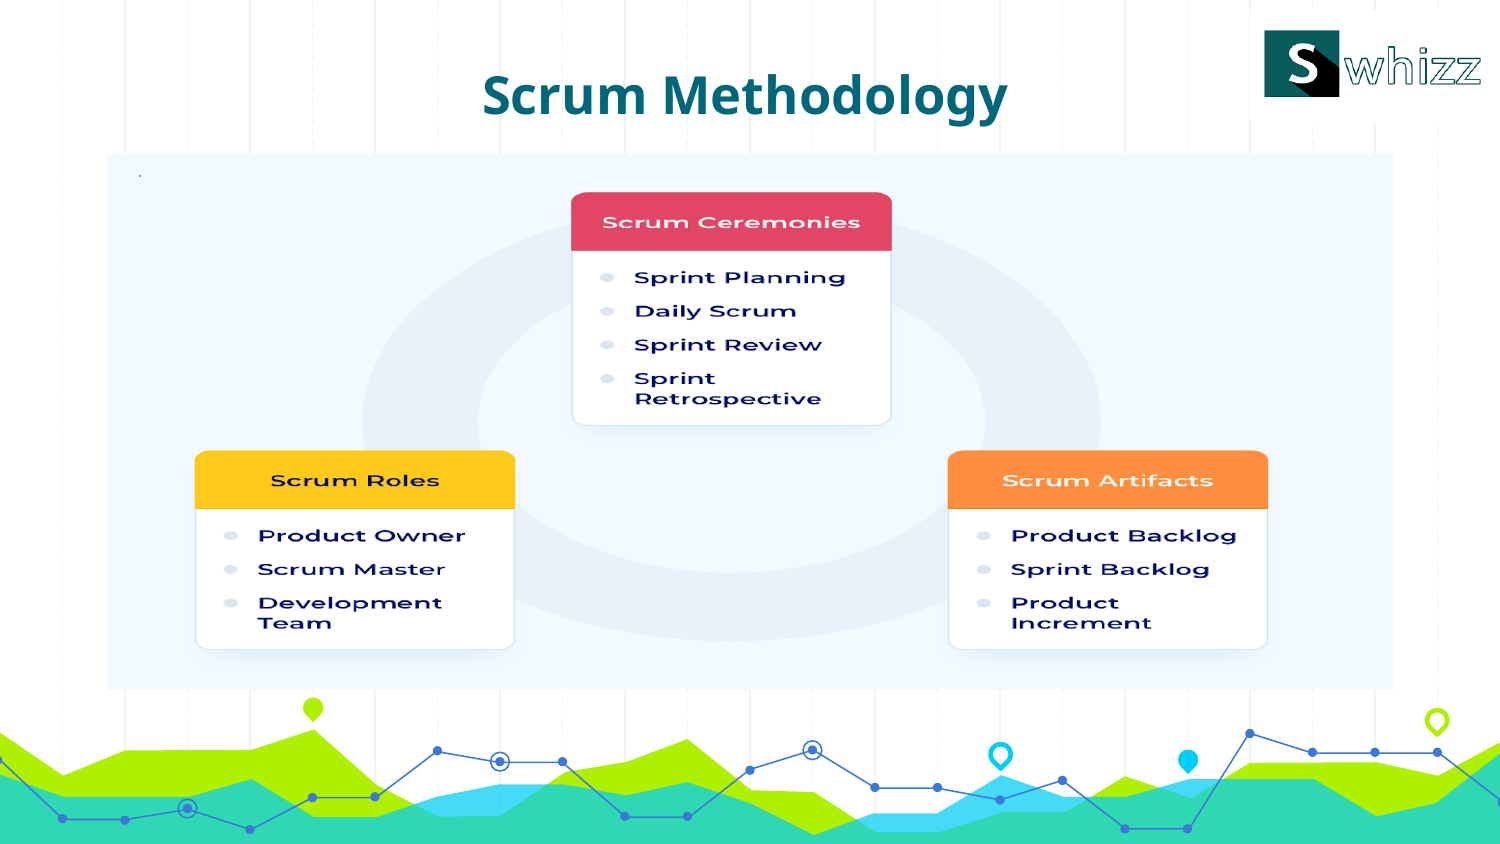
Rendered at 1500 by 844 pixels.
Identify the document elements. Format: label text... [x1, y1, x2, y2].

title Scrum Methodology [171, 46, 1320, 152]
picture [107, 154, 1393, 690]
picture [1250, 10, 1498, 122]
